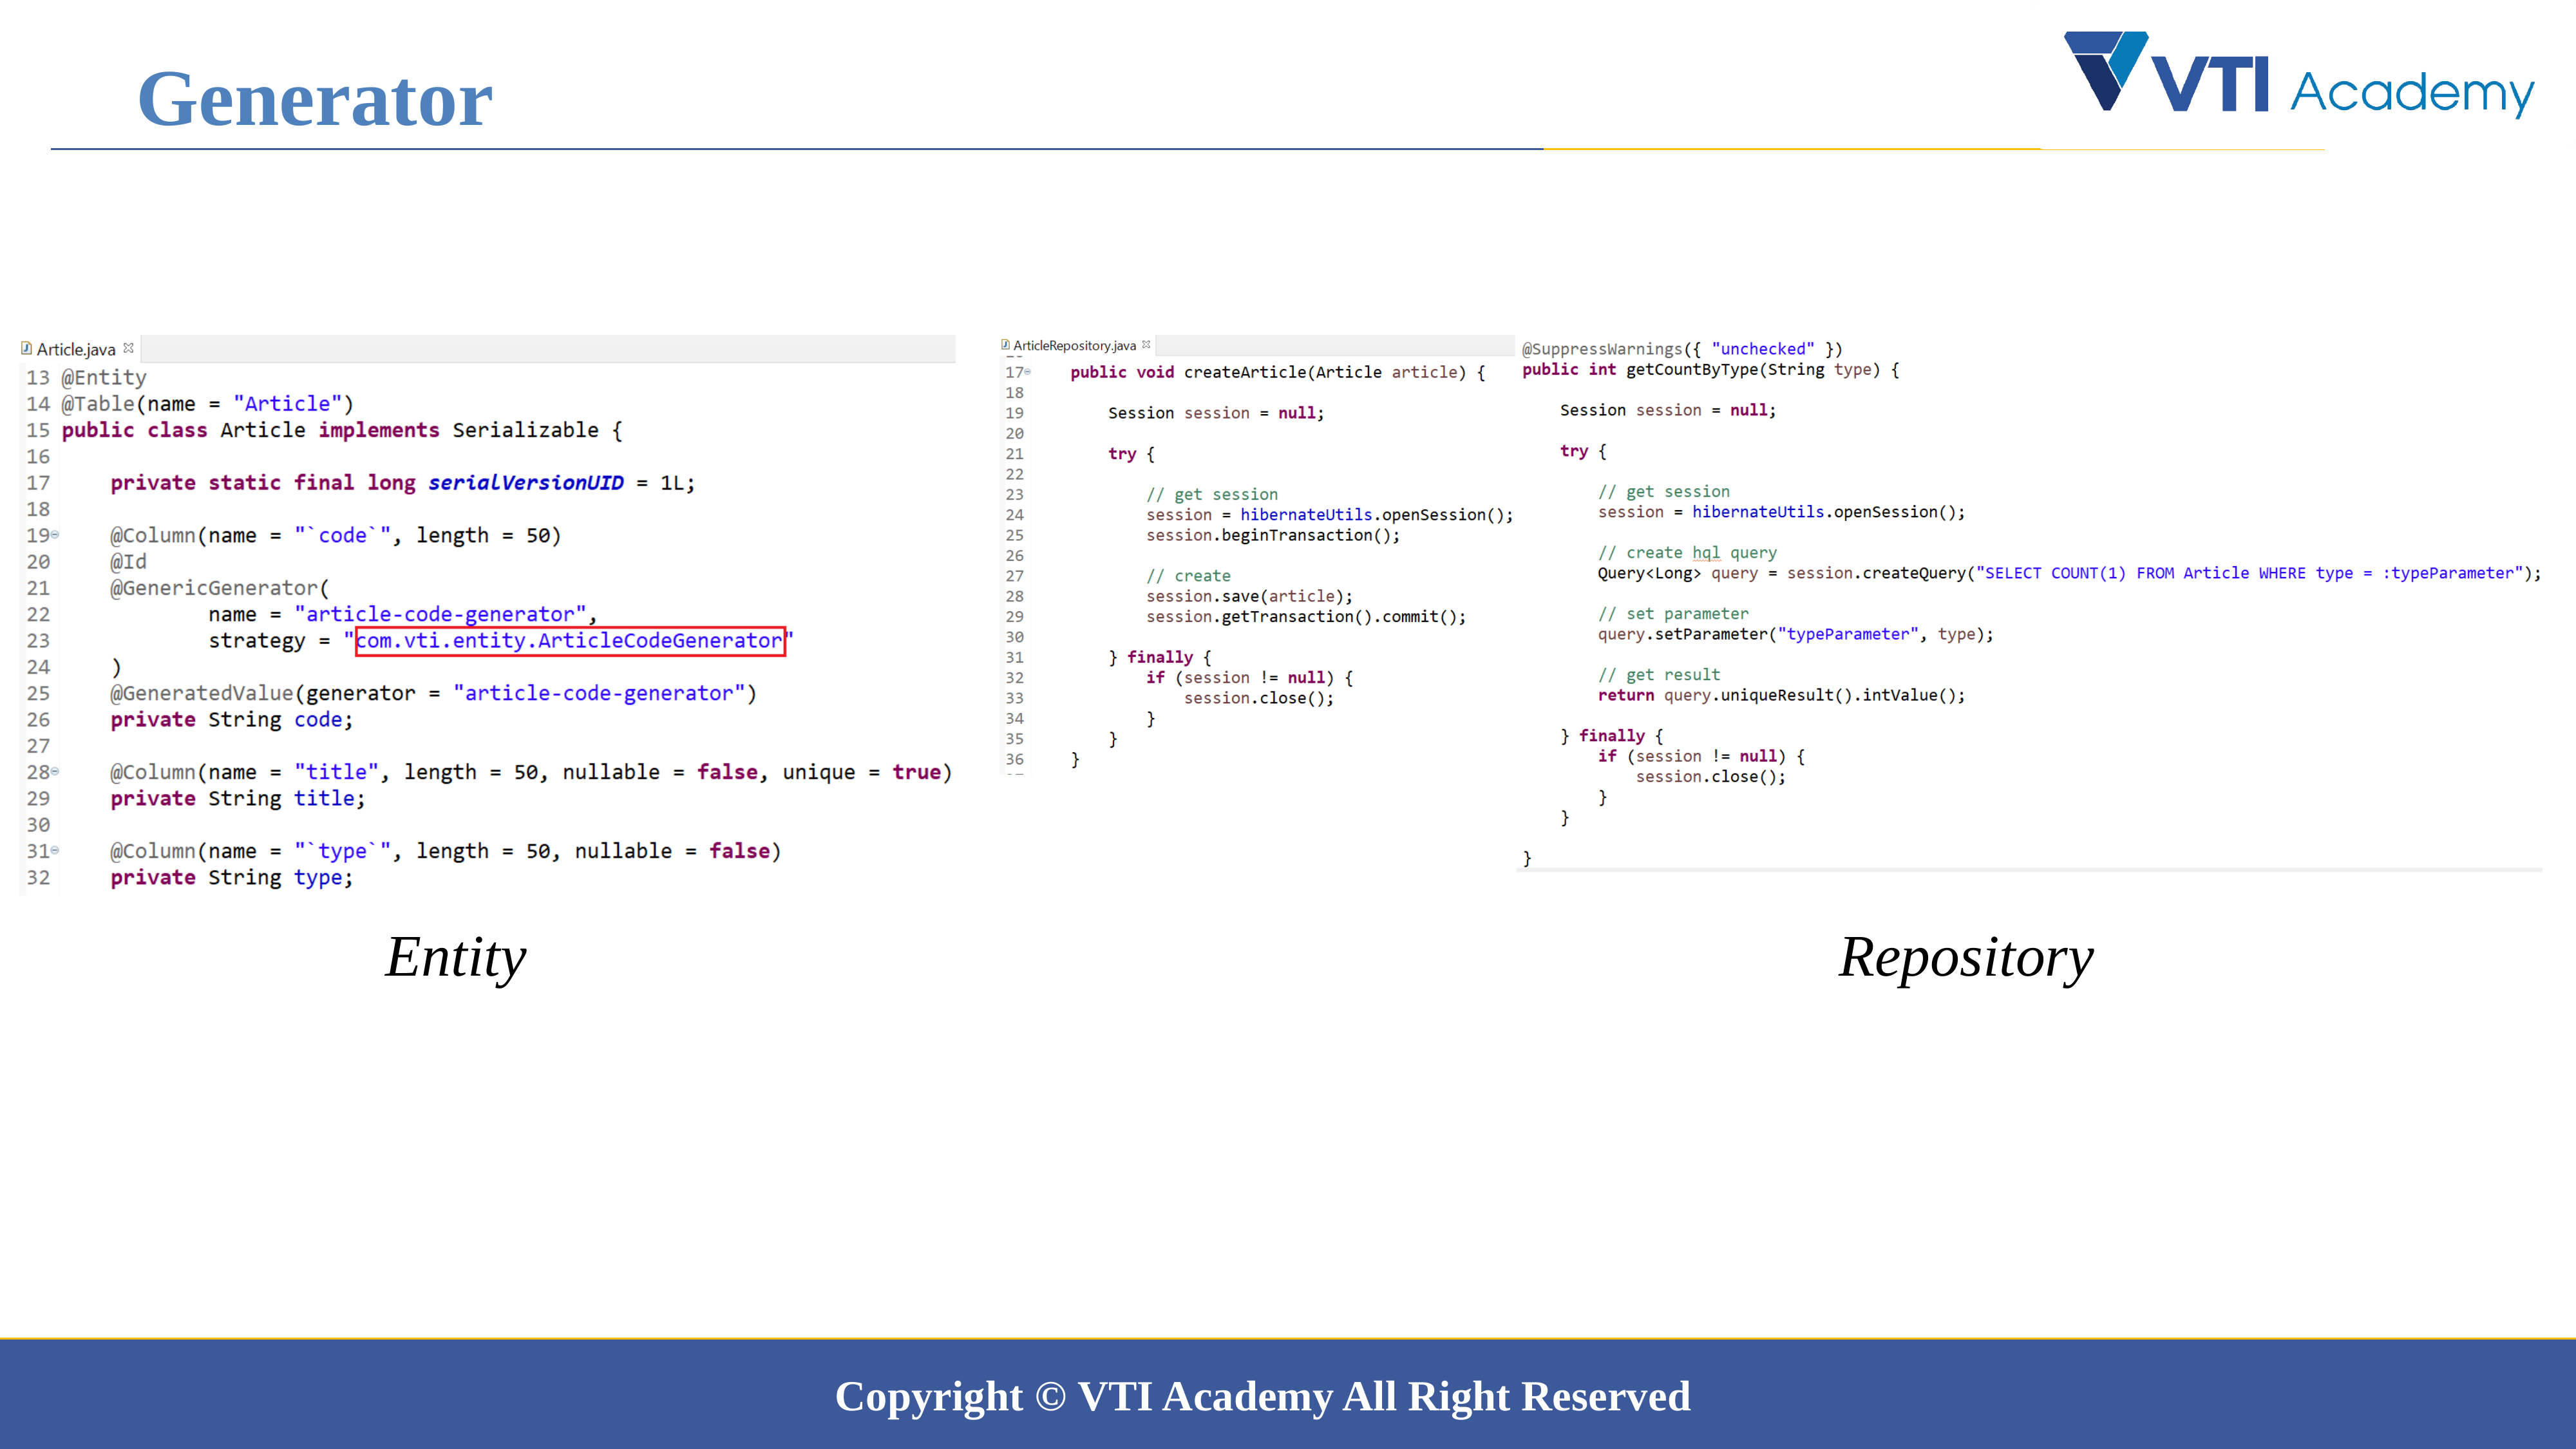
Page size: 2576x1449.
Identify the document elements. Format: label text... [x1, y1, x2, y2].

text_box Entity [376, 911, 549, 994]
text_box Generator [126, 60, 1729, 126]
picture [19, 334, 956, 896]
picture [999, 334, 2576, 876]
picture [2034, 0, 2576, 149]
text_box Repository [1829, 911, 2251, 1009]
